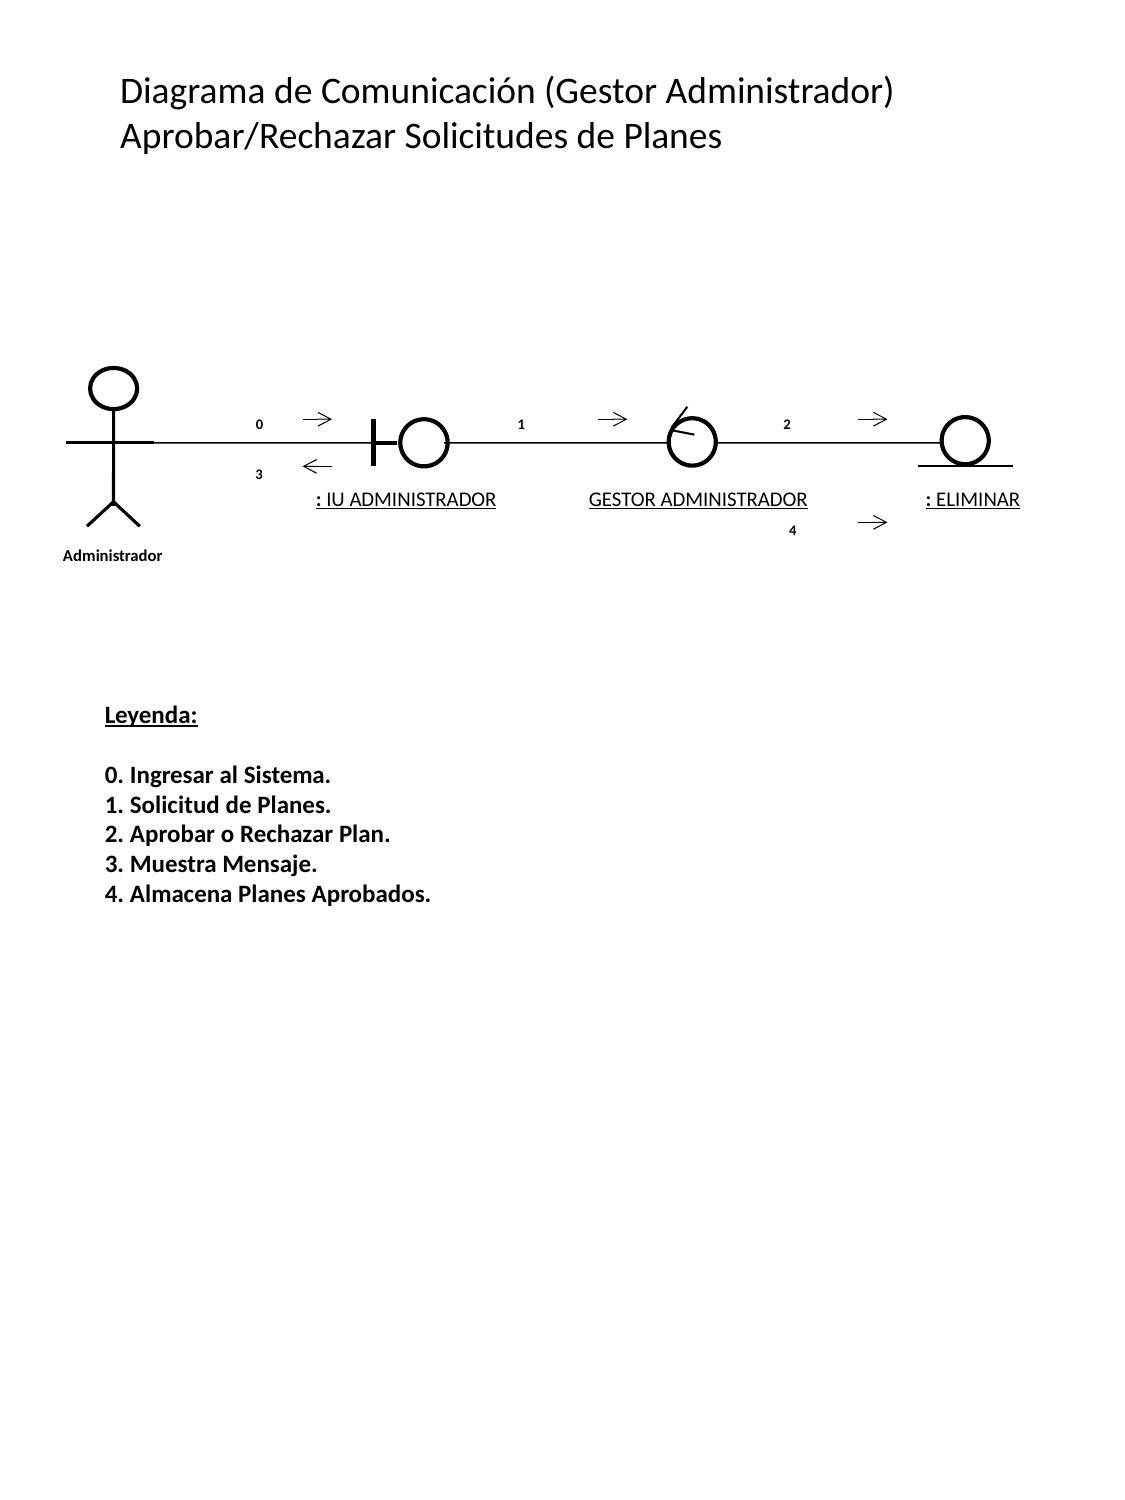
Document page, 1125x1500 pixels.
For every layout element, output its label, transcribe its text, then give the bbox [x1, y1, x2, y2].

text_box Diagrama de Comunicación (Gestor Administrador) Aprobar/Rechazar Solicitudes de Planes [105, 58, 973, 209]
text_box Administrador [0, 537, 226, 573]
text_box Leyenda: 0. Ingresar al Sistema. 1. Solicitud de Planes. 2. Aprobar o Rechazar Plan. 3. Muestra Mensaje. 4. Almacena Planes Aprobados. [90, 690, 564, 961]
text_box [373, 418, 448, 467]
text_box GESTOR ADMINISTRADOR [562, 478, 835, 519]
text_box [87, 500, 113, 528]
text_box 2 [763, 407, 811, 440]
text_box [917, 416, 1013, 467]
text_box 4 [763, 513, 823, 546]
text_box : ELIMINAR [857, 478, 1088, 519]
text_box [114, 500, 140, 528]
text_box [668, 407, 717, 466]
text_box 1 [479, 407, 563, 440]
text_box 3 [220, 457, 299, 490]
text_box : IU ADMINISTRADOR [290, 478, 522, 519]
text_box [87, 365, 140, 412]
text_box 0 [148, 407, 370, 440]
